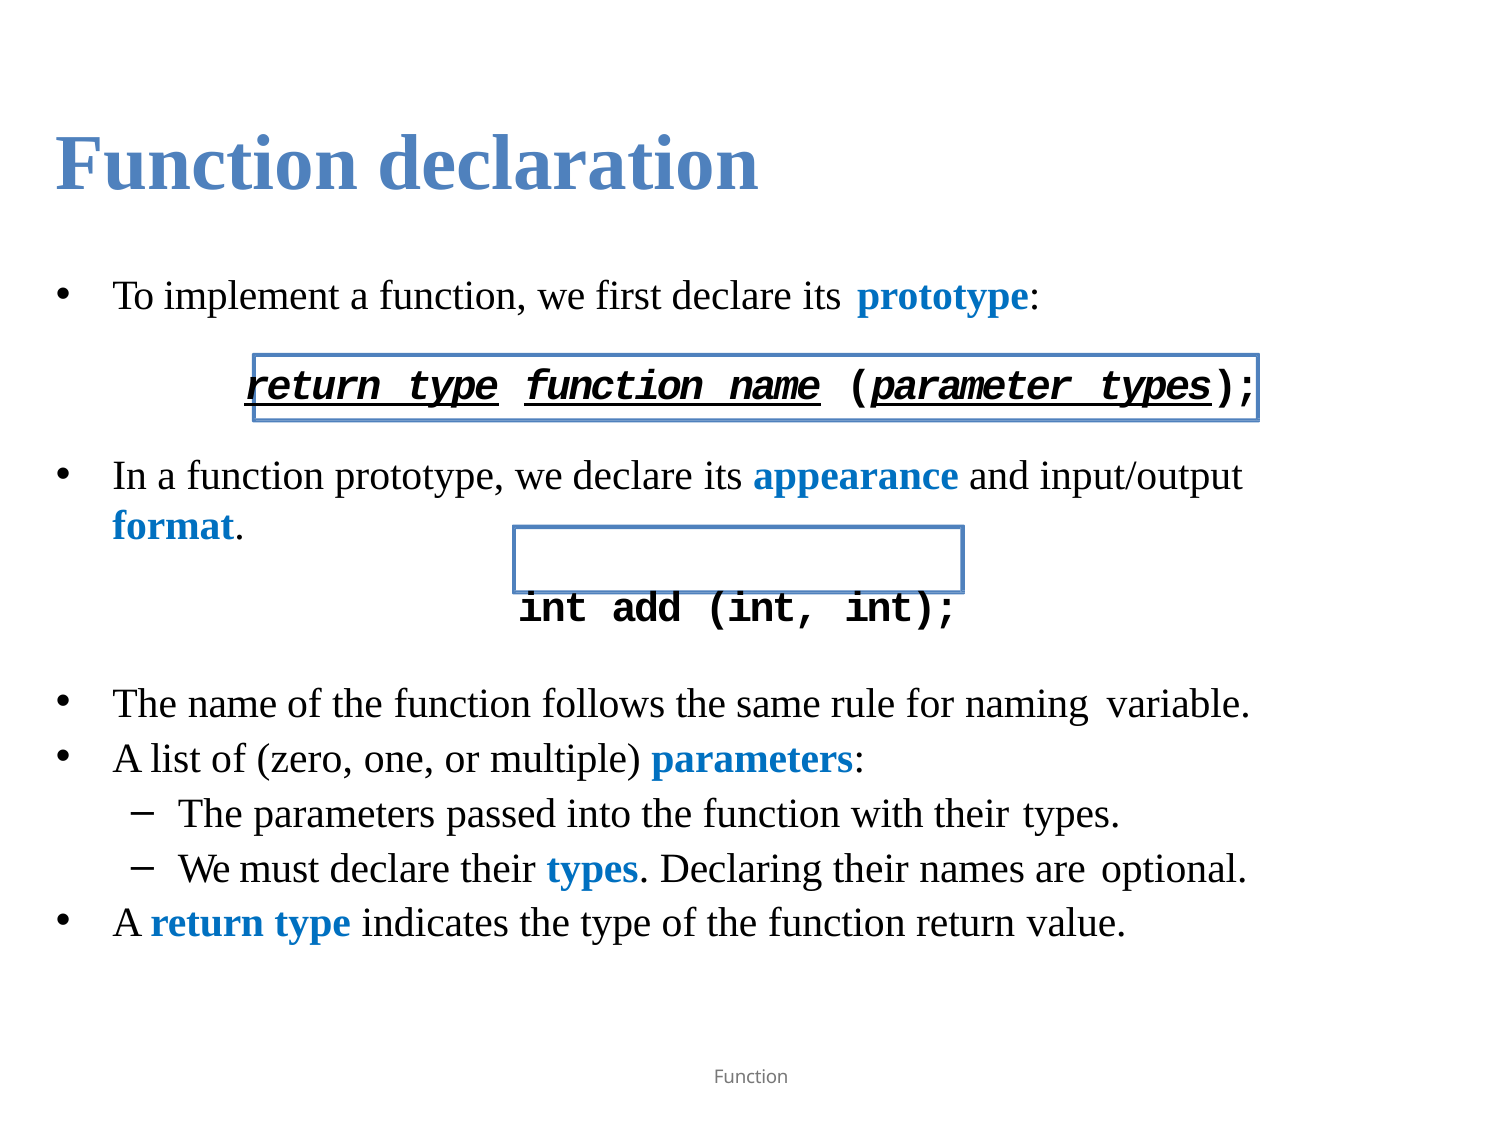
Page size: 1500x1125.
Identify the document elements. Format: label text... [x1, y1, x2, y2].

footer Function [496, 1042, 1004, 1103]
text_box Function declaration To implement a function, we first declare its prototype: return type function name (parameter types); In a function prototype, we declare its appearance and input/output format. int add (int, int); The name of the function follows the same rule for naming variable. A list of (zero, one, or multiple) parameters: The parameters passed into the function with their types. We must declare their types. Declaring their names are optional. A return type indicates the type of the function return value. [53, 108, 1389, 945]
